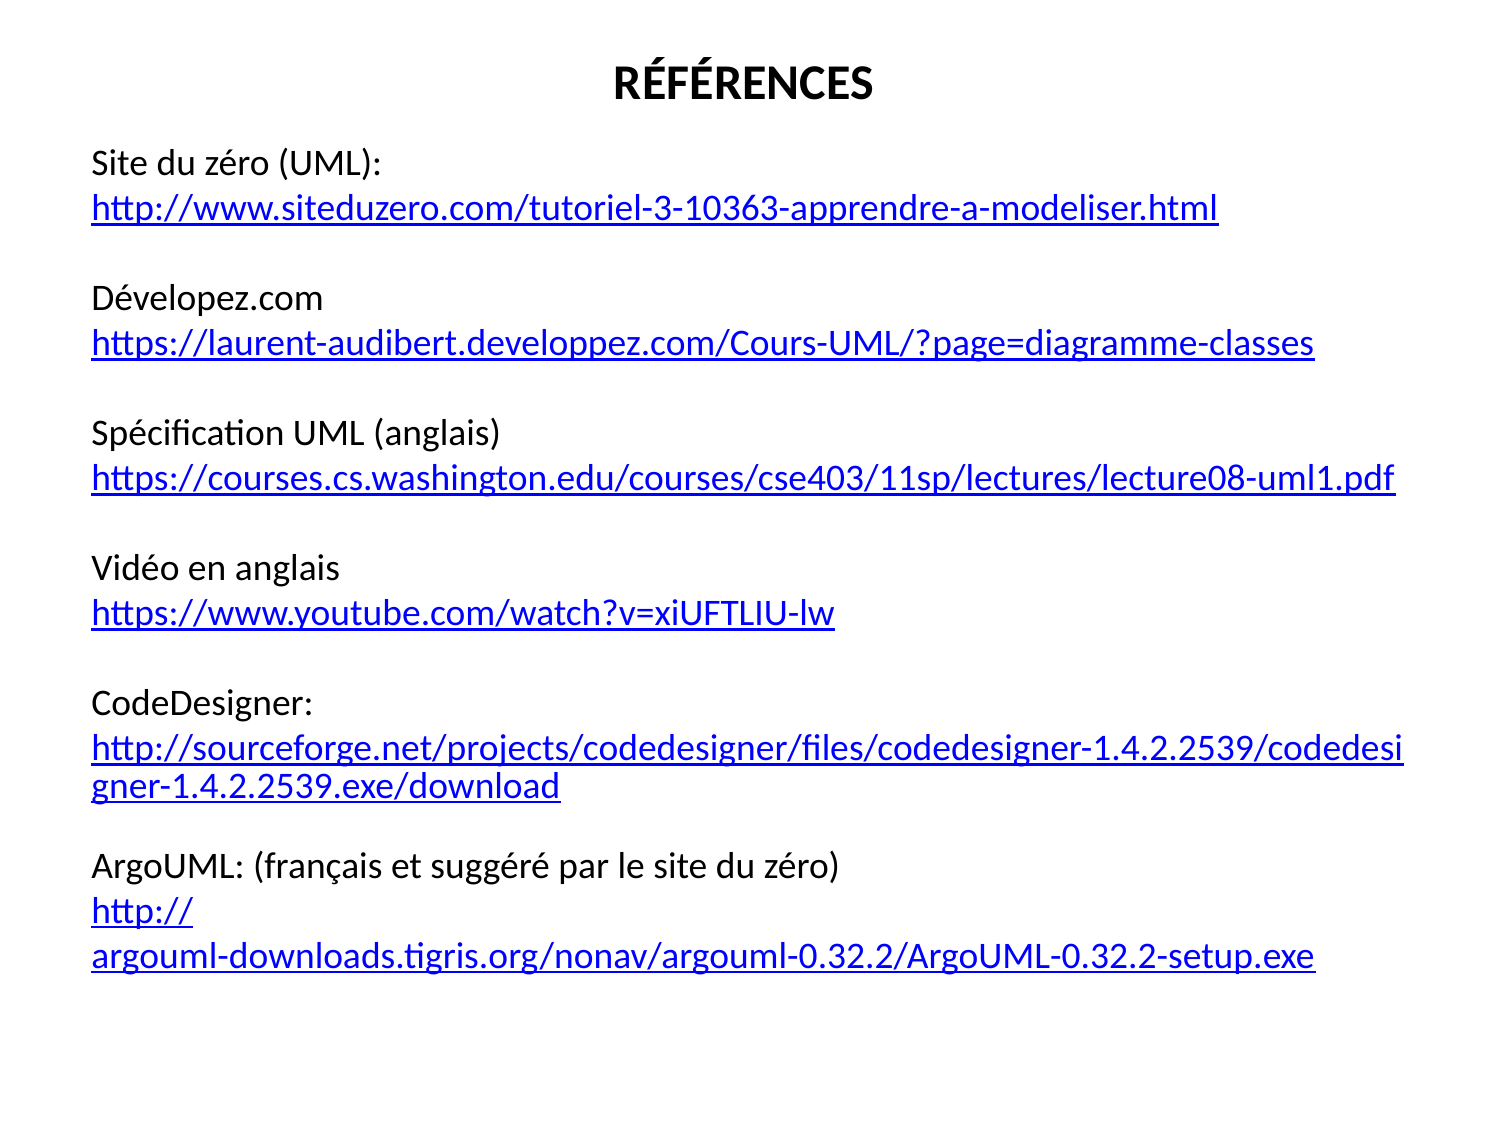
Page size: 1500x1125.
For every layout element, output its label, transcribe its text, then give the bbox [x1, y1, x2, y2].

text_box Site du zéro (UML): http://www.siteduzero.com/tutoriel-3-10363-apprendre-a-modeliser.html Dévelopez.com https://laurent-audibert.developpez.com/Cours-UML/?page=diagramme-classes Spécification UML (anglais) https://courses.cs.washington.edu/courses/cse403/11sp/lectures/lecture08-uml1.pdf Vidéo en anglais https://www.youtube.com/watch?v=xiUFTLIU-lw CodeDesigner: http://sourceforge.net/projects/codedesigner/files/codedesigner-1.4.2.2539/codedesigner-1.4.2.2539.exe/download ArgoUML: (français et suggéré par le site du zéro) http://argouml-downloads.tigris.org/nonav/argouml-0.32.2/ArgoUML-0.32.2-setup.exe [76, 131, 1424, 991]
text_box RÉFÉRENCES [41, 42, 1447, 118]
